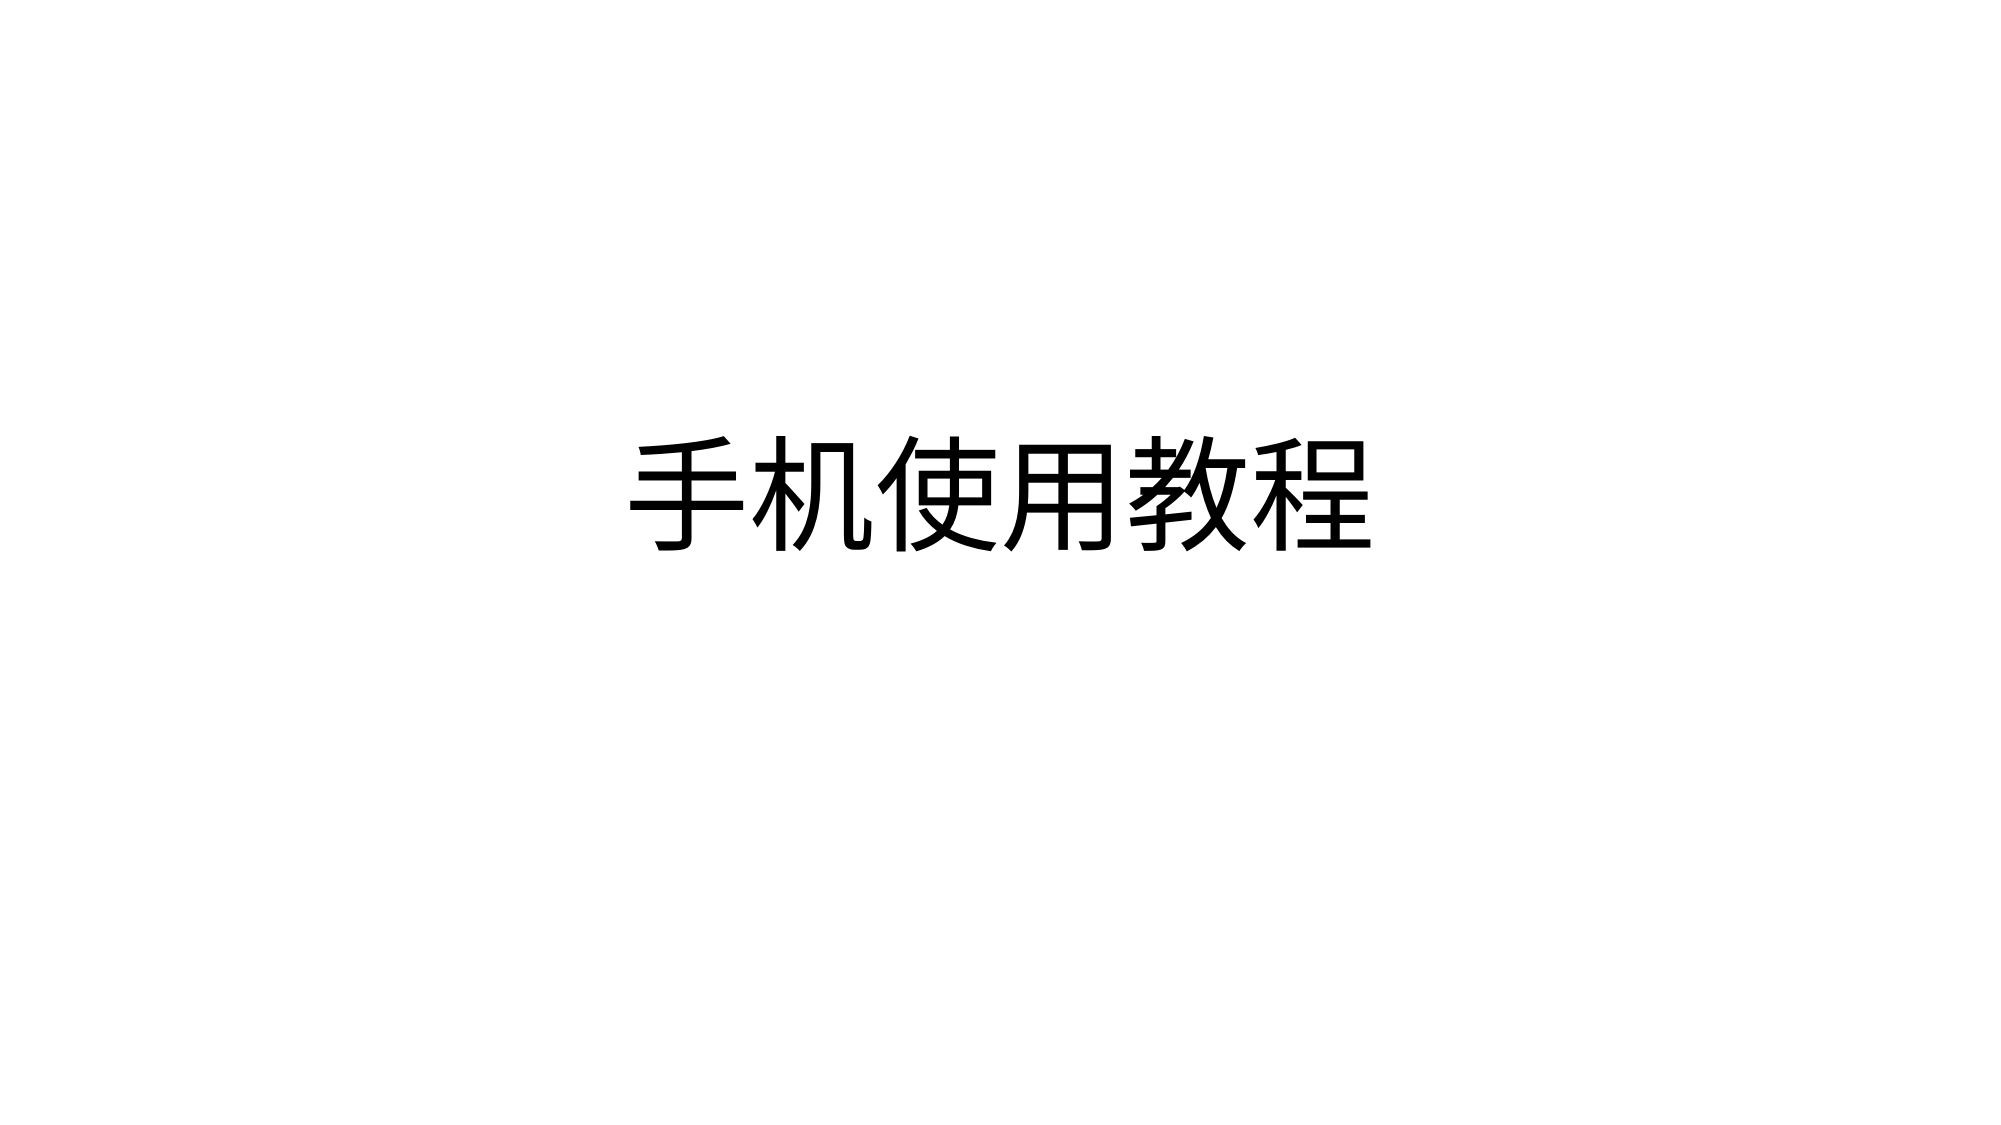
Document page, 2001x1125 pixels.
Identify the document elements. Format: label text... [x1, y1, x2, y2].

title 手机使用教程 [249, 184, 1750, 576]
